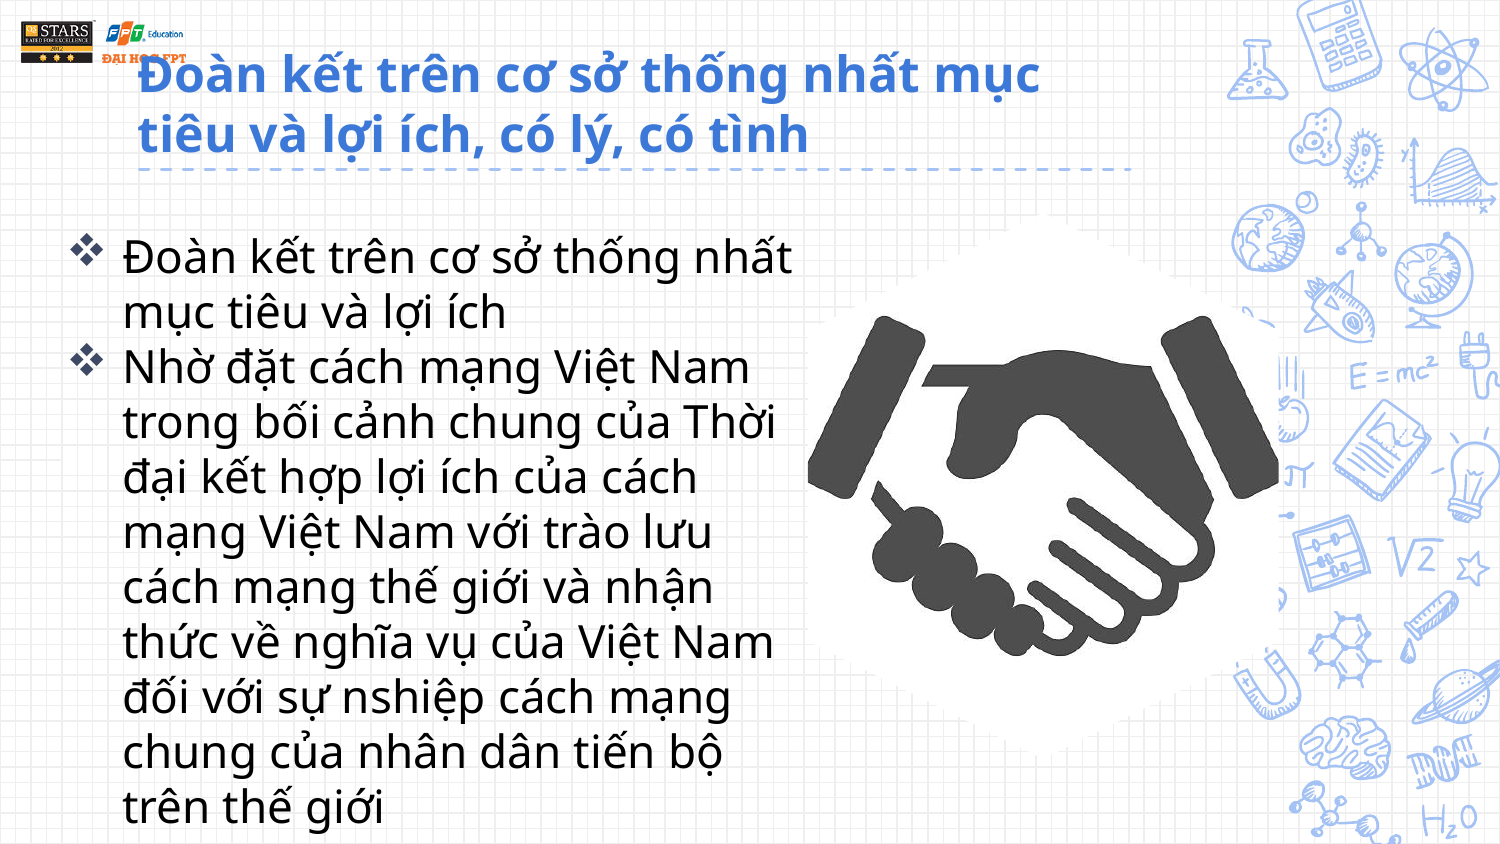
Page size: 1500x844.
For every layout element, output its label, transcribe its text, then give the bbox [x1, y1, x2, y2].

picture [21, 20, 186, 65]
picture [807, 212, 1279, 760]
title Đoàn kết trên cơ sở thống nhất mục tiêu và lợi ích, có lý, có tình [122, 36, 1130, 178]
list Đoàn kết trên cơ sở thống nhất mục tiêu và lợi ích Nhờ đặt cách mạng Việt Nam trong bối cảnh chung của Thời đại kết hợp lợi ích của cách mạng Việt Nam với trào lưu cách mạng thế giới và nhận thức về nghĩa vụ của Việt Nam đối với sự nshiệp cách mạng chung của nhân dân tiến bộ trên thế giới [51, 212, 836, 806]
